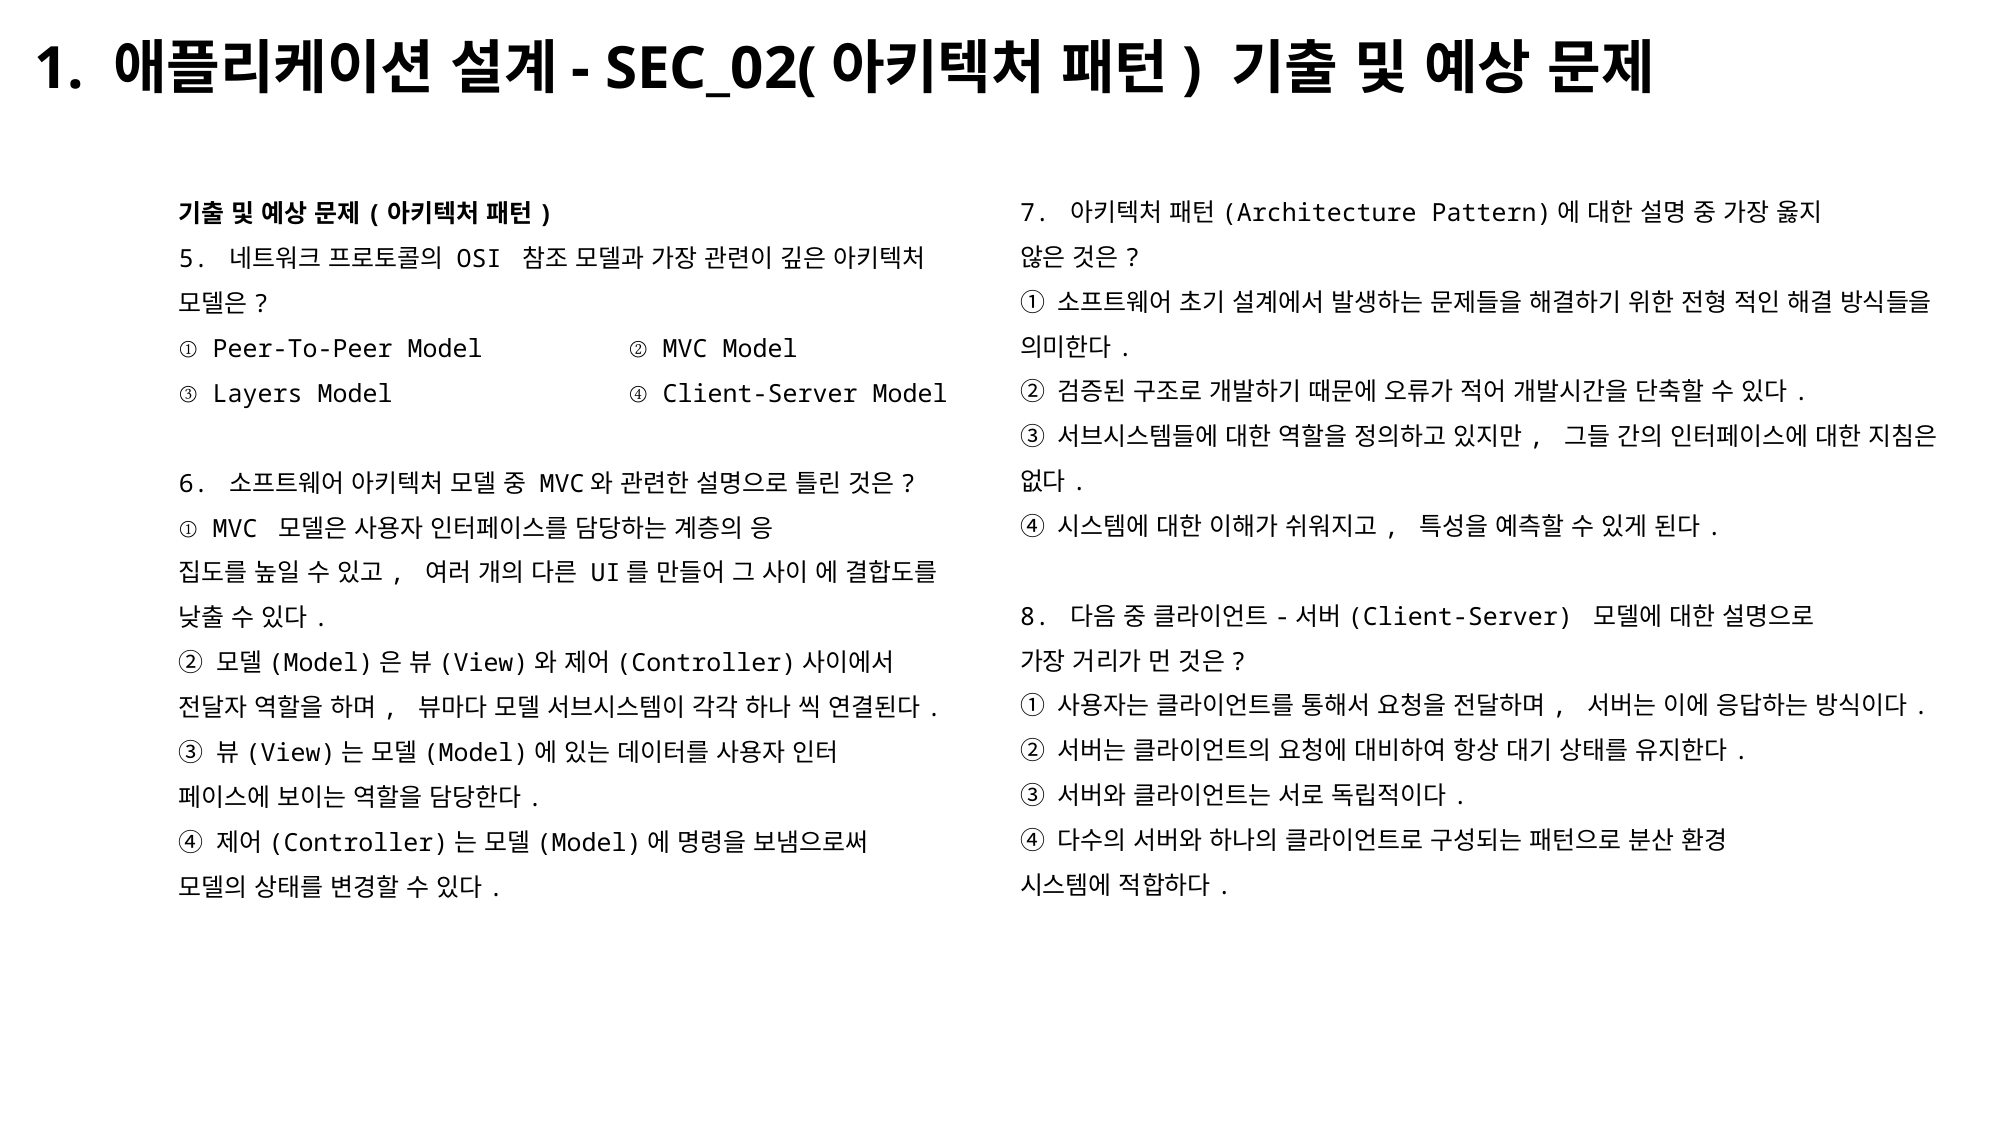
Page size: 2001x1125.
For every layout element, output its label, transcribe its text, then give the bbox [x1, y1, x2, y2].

text_box 기출 및 예상 문제(아키텍처 패턴) 5. 네트워크 프로토콜의 OSI 참조 모델과 가장 관련이 깊은 아키텍처 모델은? ① Peer-To-Peer Model ② MVC Model ③ Layers Model ④ Client-Server Model 6. 소프트웨어 아키텍처 모델 중 MVC와 관련한 설명으로 틀린 것은? ① MVC 모델은 사용자 인터페이스를 담당하는 계층의 응 집도를 높일 수 있고, 여러 개의 다른 UI를 만들어 그 사이 에 결합도를 낮출 수 있다. ② 모델(Model)은 뷰(View)와 제어(Controller)사이에서 전달자 역할을 하며, 뷰마다 모델 서브시스템이 각각 하나 씩 연결된다. ③ 뷰(View)는 모델(Model)에 있는 데이터를 사용자 인터 페이스에 보이는 역할을 담당한다. ④ 제어(Controller)는 모델(Model)에 명령을 보냄으로써 모델의 상태를 변경할 수 있다. [163, 175, 1000, 909]
text_box 7. 아키텍처 패턴(Architecture Pattern)에 대한 설명 중 가장 옳지 않은 것은? ① 소프트웨어 초기 설계에서 발생하는 문제들을 해결하기 위한 전형 적인 해결 방식들을 의미한다. ② 검증된 구조로 개발하기 때문에 오류가 적어 개발시간을 단축할 수 있다. ③ 서브시스템들에 대한 역할을 정의하고 있지만, 그들 간의 인터페이스에 대한 지침은 없다. ④ 시스템에 대한 이해가 쉬워지고, 특성을 예측할 수 있게 된다. 8. 다음 중 클라이언트-서버(Client-Server) 모델에 대한 설명으로 가장 거리가 먼 것은? ① 사용자는 클라이언트를 통해서 요청을 전달하며, 서버는 이에 응답하는 방식이다. ② 서버는 클라이언트의 요청에 대비하여 항상 대기 상태를 유지한다. ③ 서버와 클라이언트는 서로 독립적이다. ④ 다수의 서버와 하나의 클라이언트로 구성되는 패턴으로 분산 환경 시스템에 적합하다. [1005, 174, 2000, 907]
title 1. 애플리케이션 설계- SEC_02(아키텍처 패턴) 기출 및 예상 문제 [19, 14, 1993, 126]
